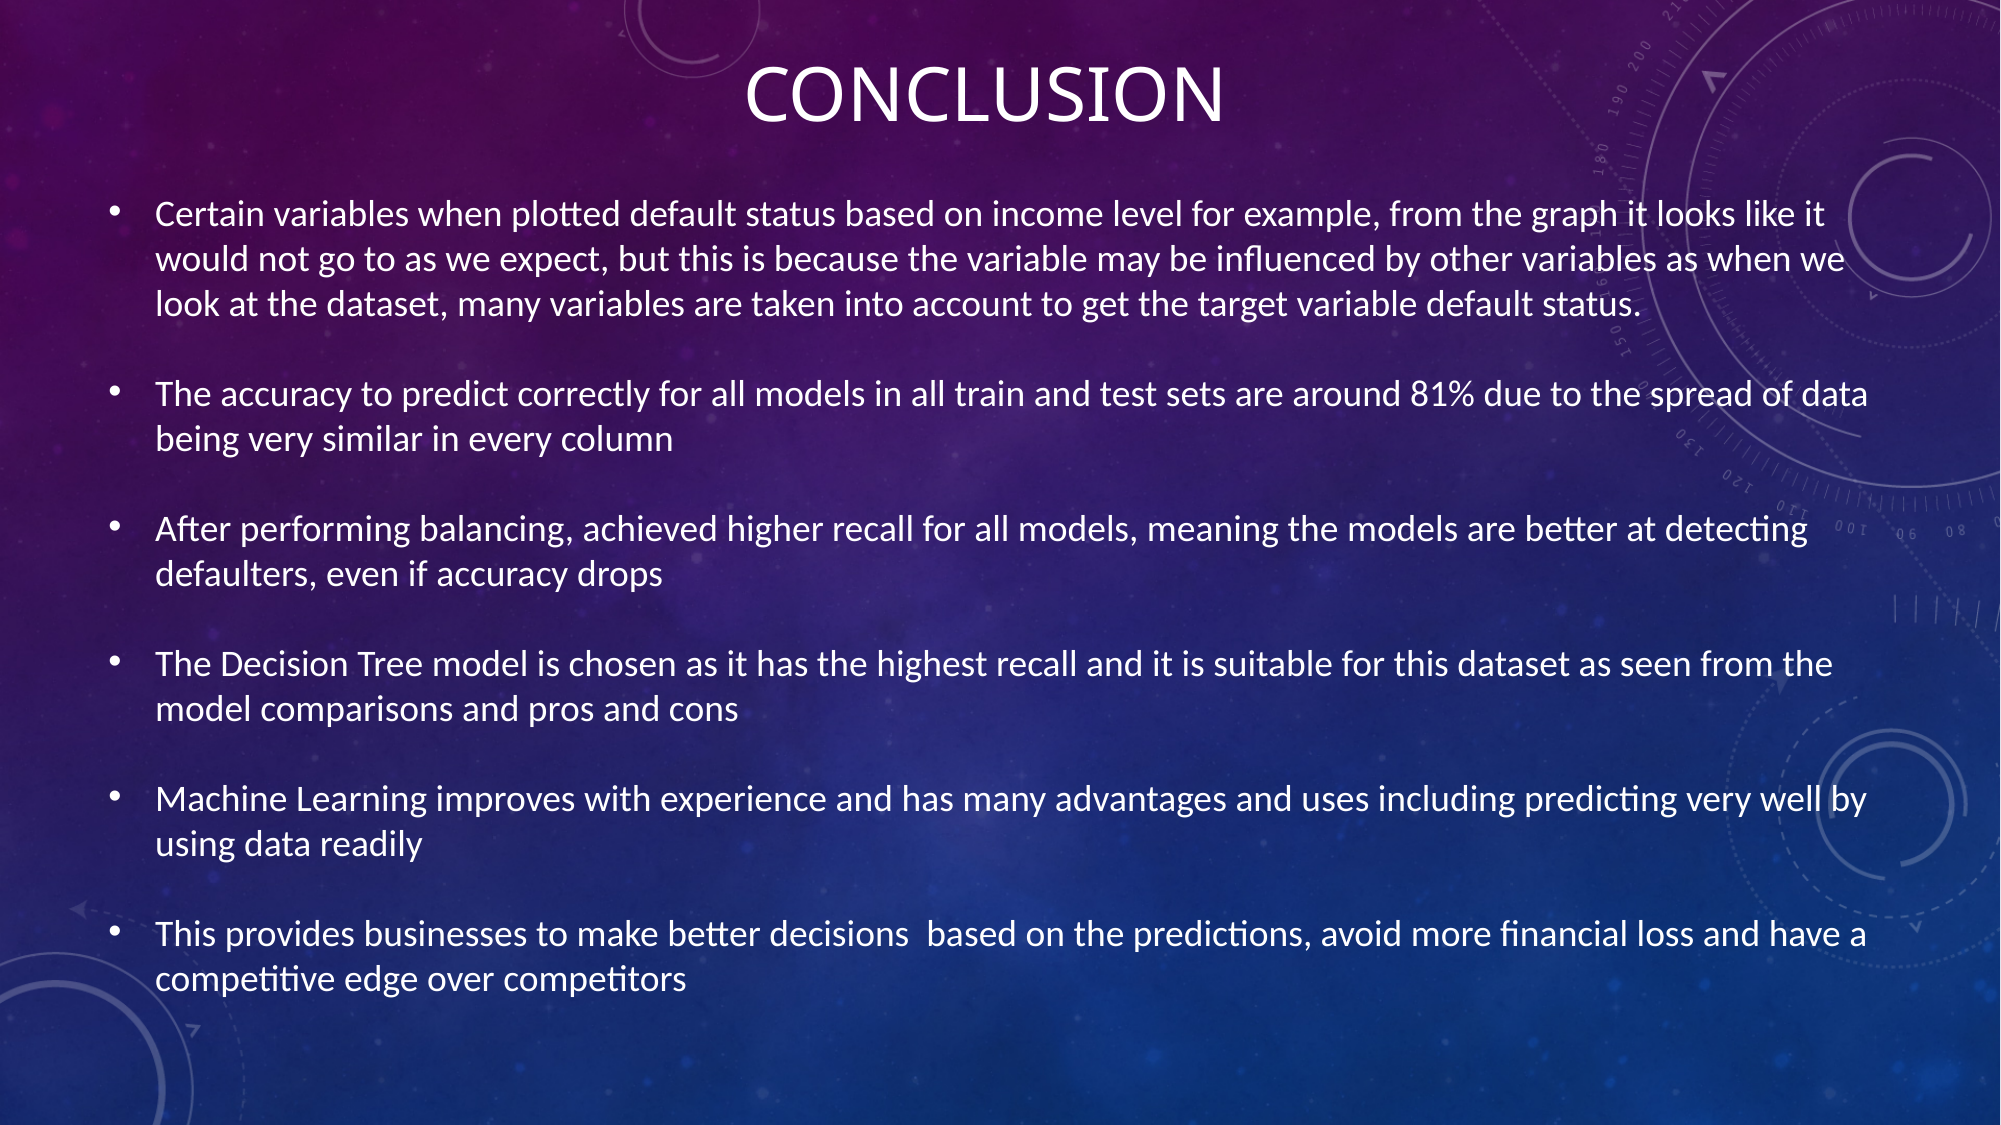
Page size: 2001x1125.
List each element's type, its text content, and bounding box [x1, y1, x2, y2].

text_box Certain variables when plotted default status based on income level for example, from the graph it looks like it would not go to as we expect, but this is because the variable may be influenced by other variables as when we look at the dataset, many variables are taken into account to get the target variable default status. The accuracy to predict correctly for all models in all train and test sets are around 81% due to the spread of data being very similar in every column After performing balancing, achieved higher recall for all models, meaning the models are better at detecting defaulters, even if accuracy drops The Decision Tree model is chosen as it has the highest recall and it is suitable for this dataset as seen from the model comparisons and pros and cons Machine Learning improves with experience and has many advantages and uses including predicting very well by using data readily This provides businesses to make better decisions based on the predictions, avoid more financial loss and have a competitive edge over competitors [93, 181, 1907, 1006]
title conclusion [302, 25, 1669, 157]
picture [0, 0, 2001, 1125]
